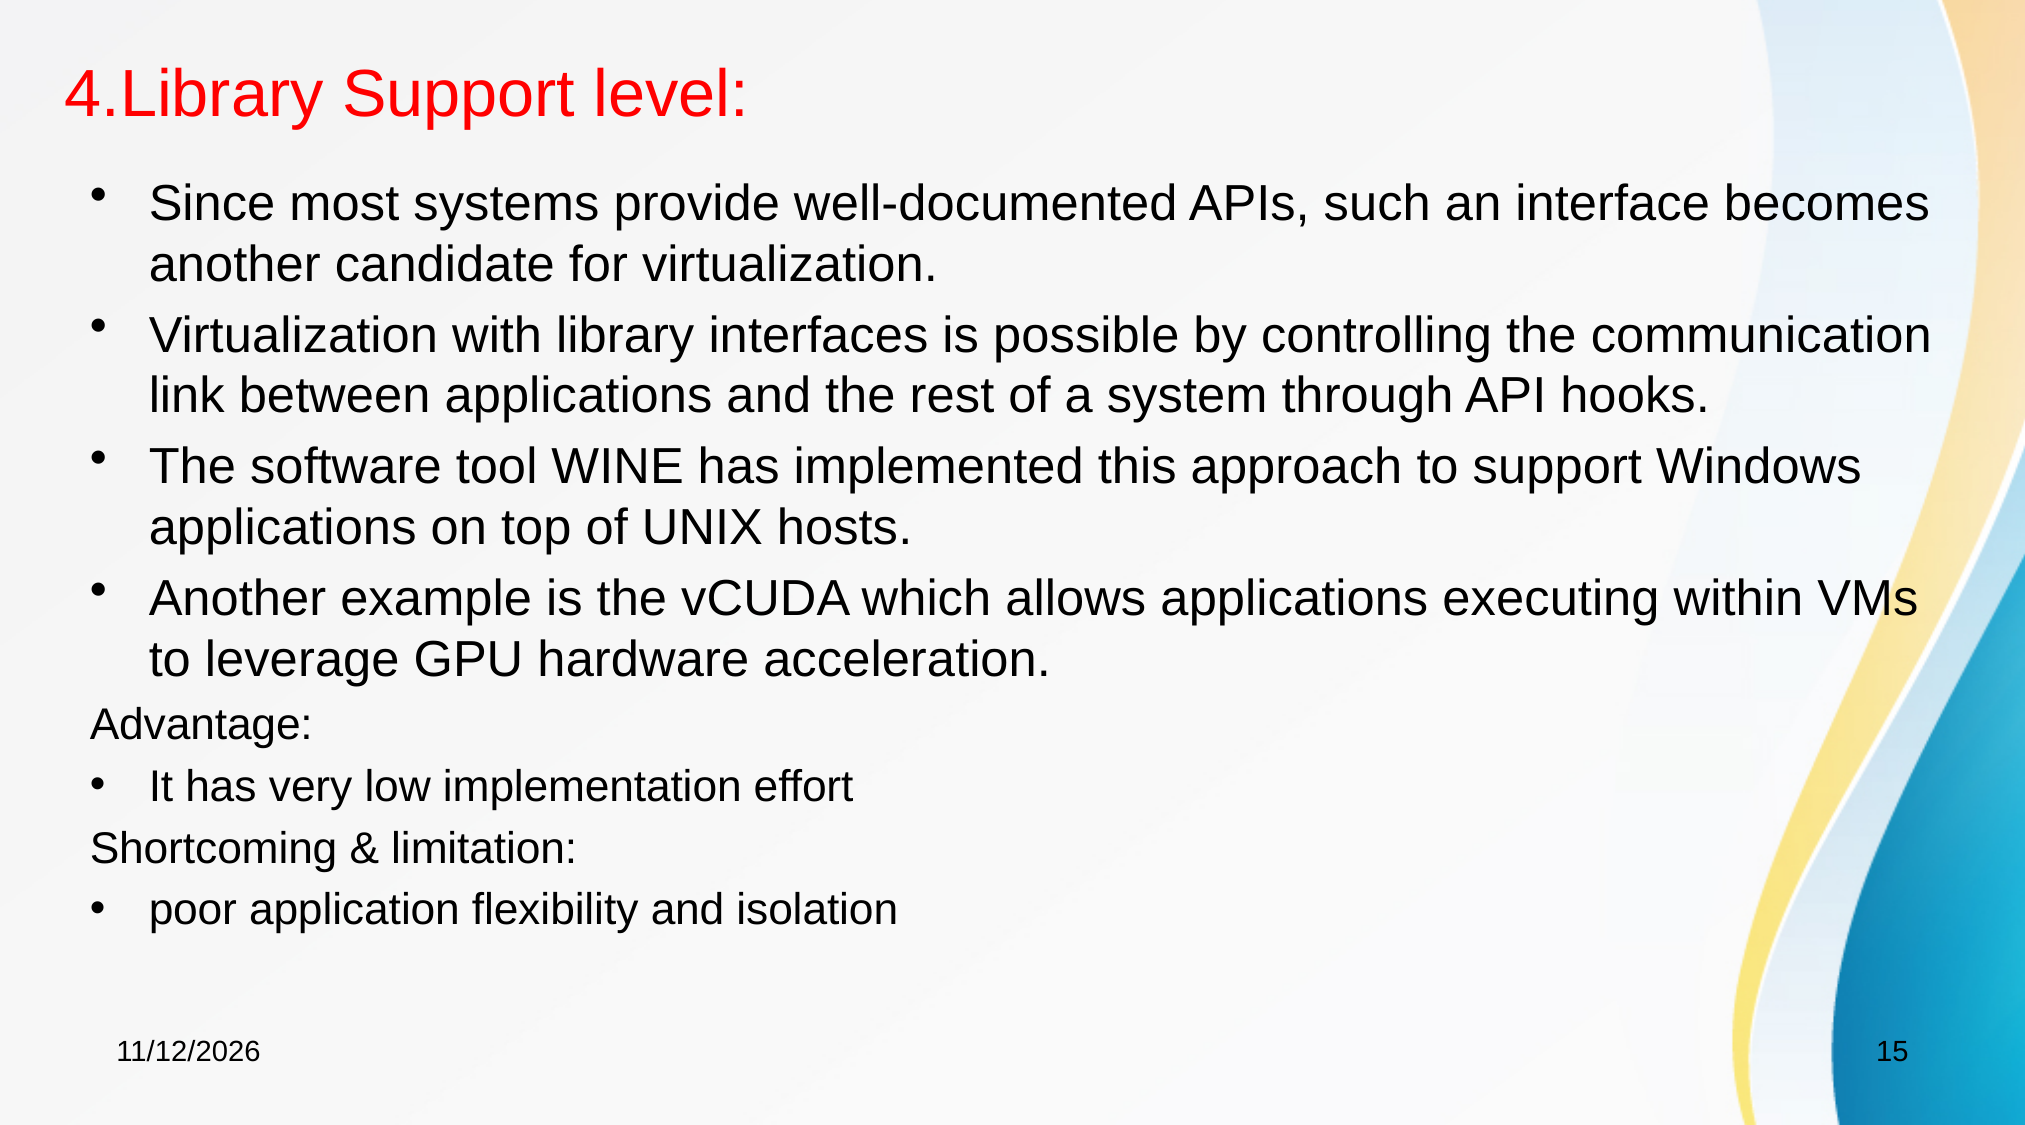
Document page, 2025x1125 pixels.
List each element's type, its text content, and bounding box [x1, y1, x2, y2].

picture [0, 0, 2025, 1125]
slide_number 15 [1451, 1024, 1924, 1103]
list Since most systems provide well-documented APIs, such an interface becomes another candidate for virtualization. Virtualization with library interfaces is possible by controlling the communication link between applications and the rest of a system through API hooks. The software tool WINE has implemented this approach to support Windows applications on top of UNIX hosts. Another example is the vCUDA which allows applications executing within VMs to leverage GPU hardware acceleration. Advantage: It has very low implementation effort Shortcoming & limitation: poor application flexibility and isolation [74, 162, 1963, 1001]
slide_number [101, 1024, 574, 1103]
title 4.Library Support level: [49, 37, 1901, 143]
